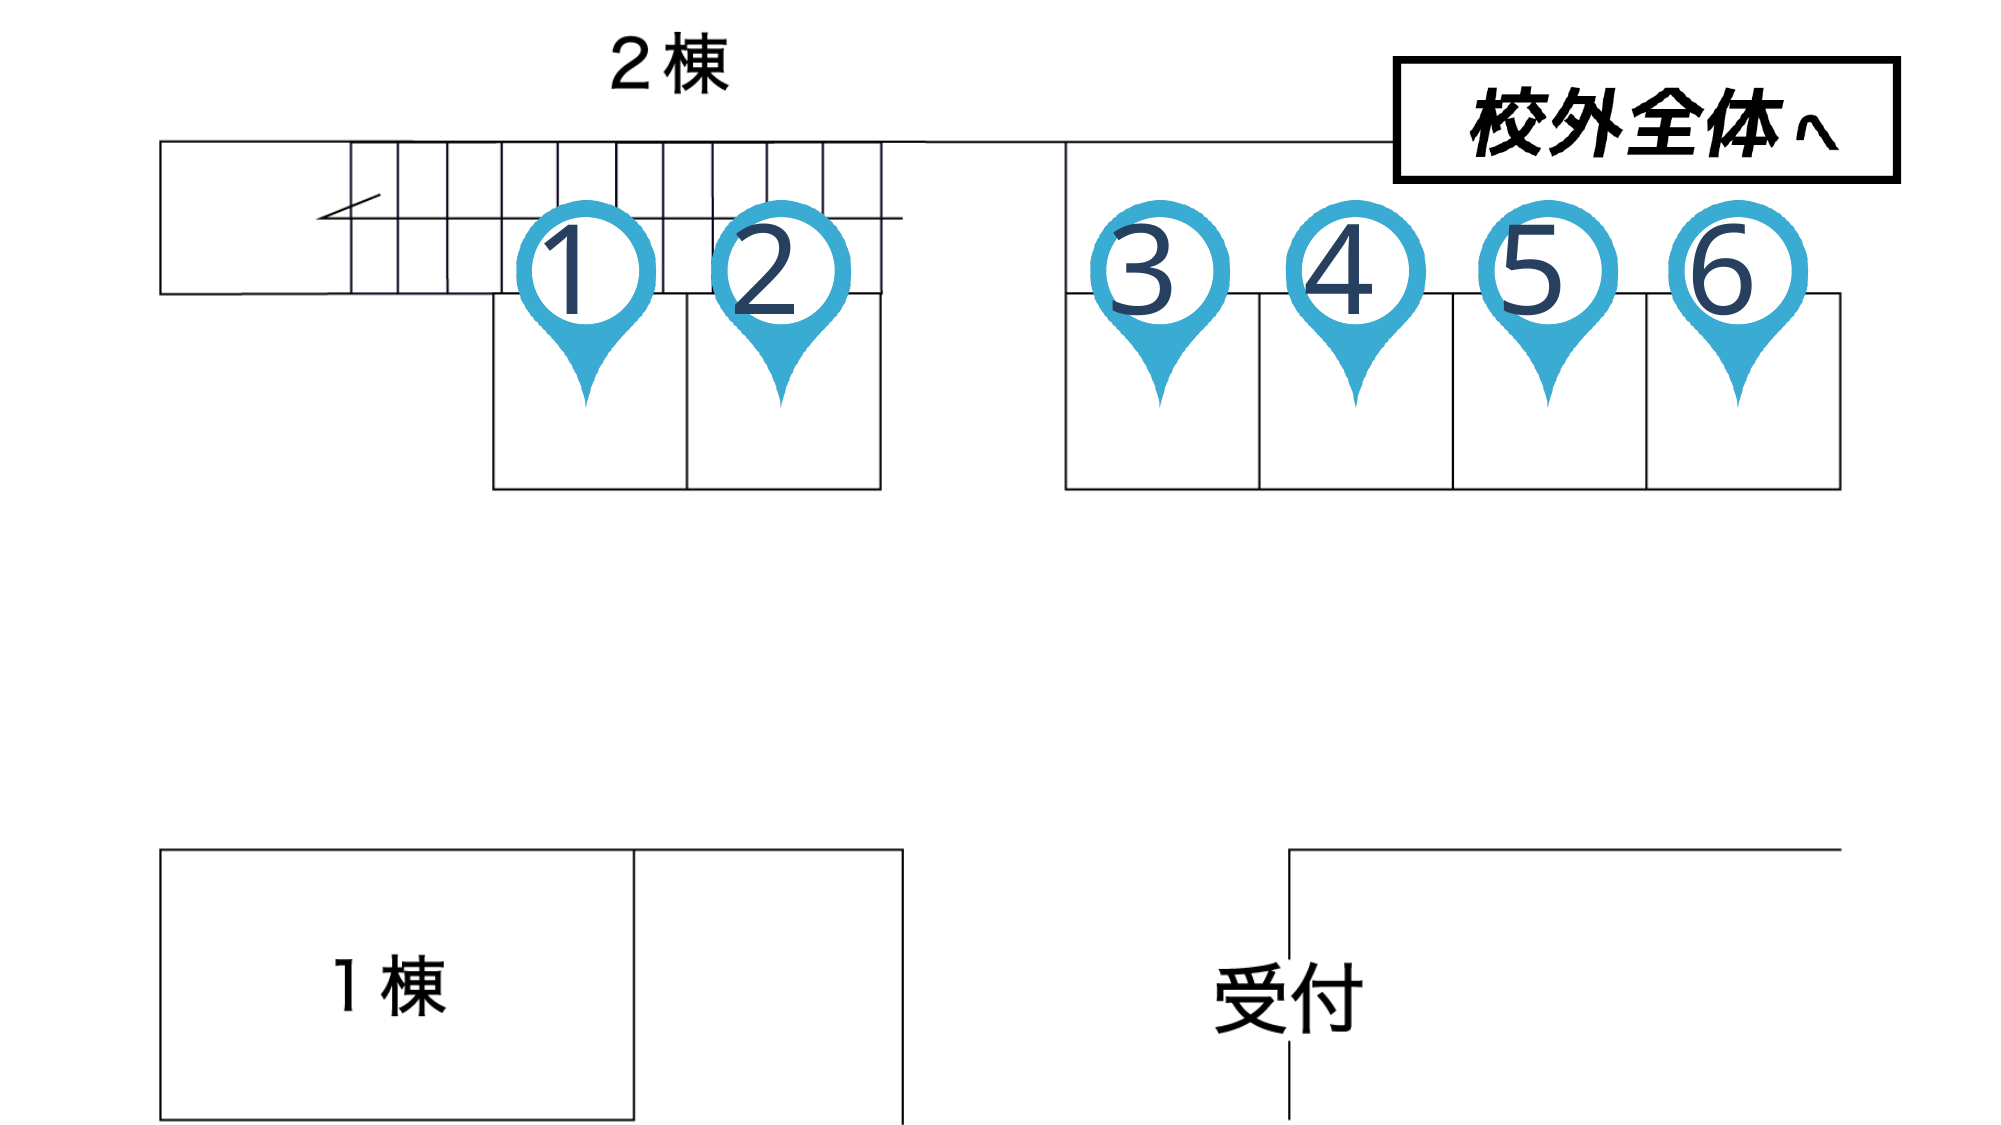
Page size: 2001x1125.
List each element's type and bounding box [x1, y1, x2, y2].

text_box [155, 0, 1945, 1125]
